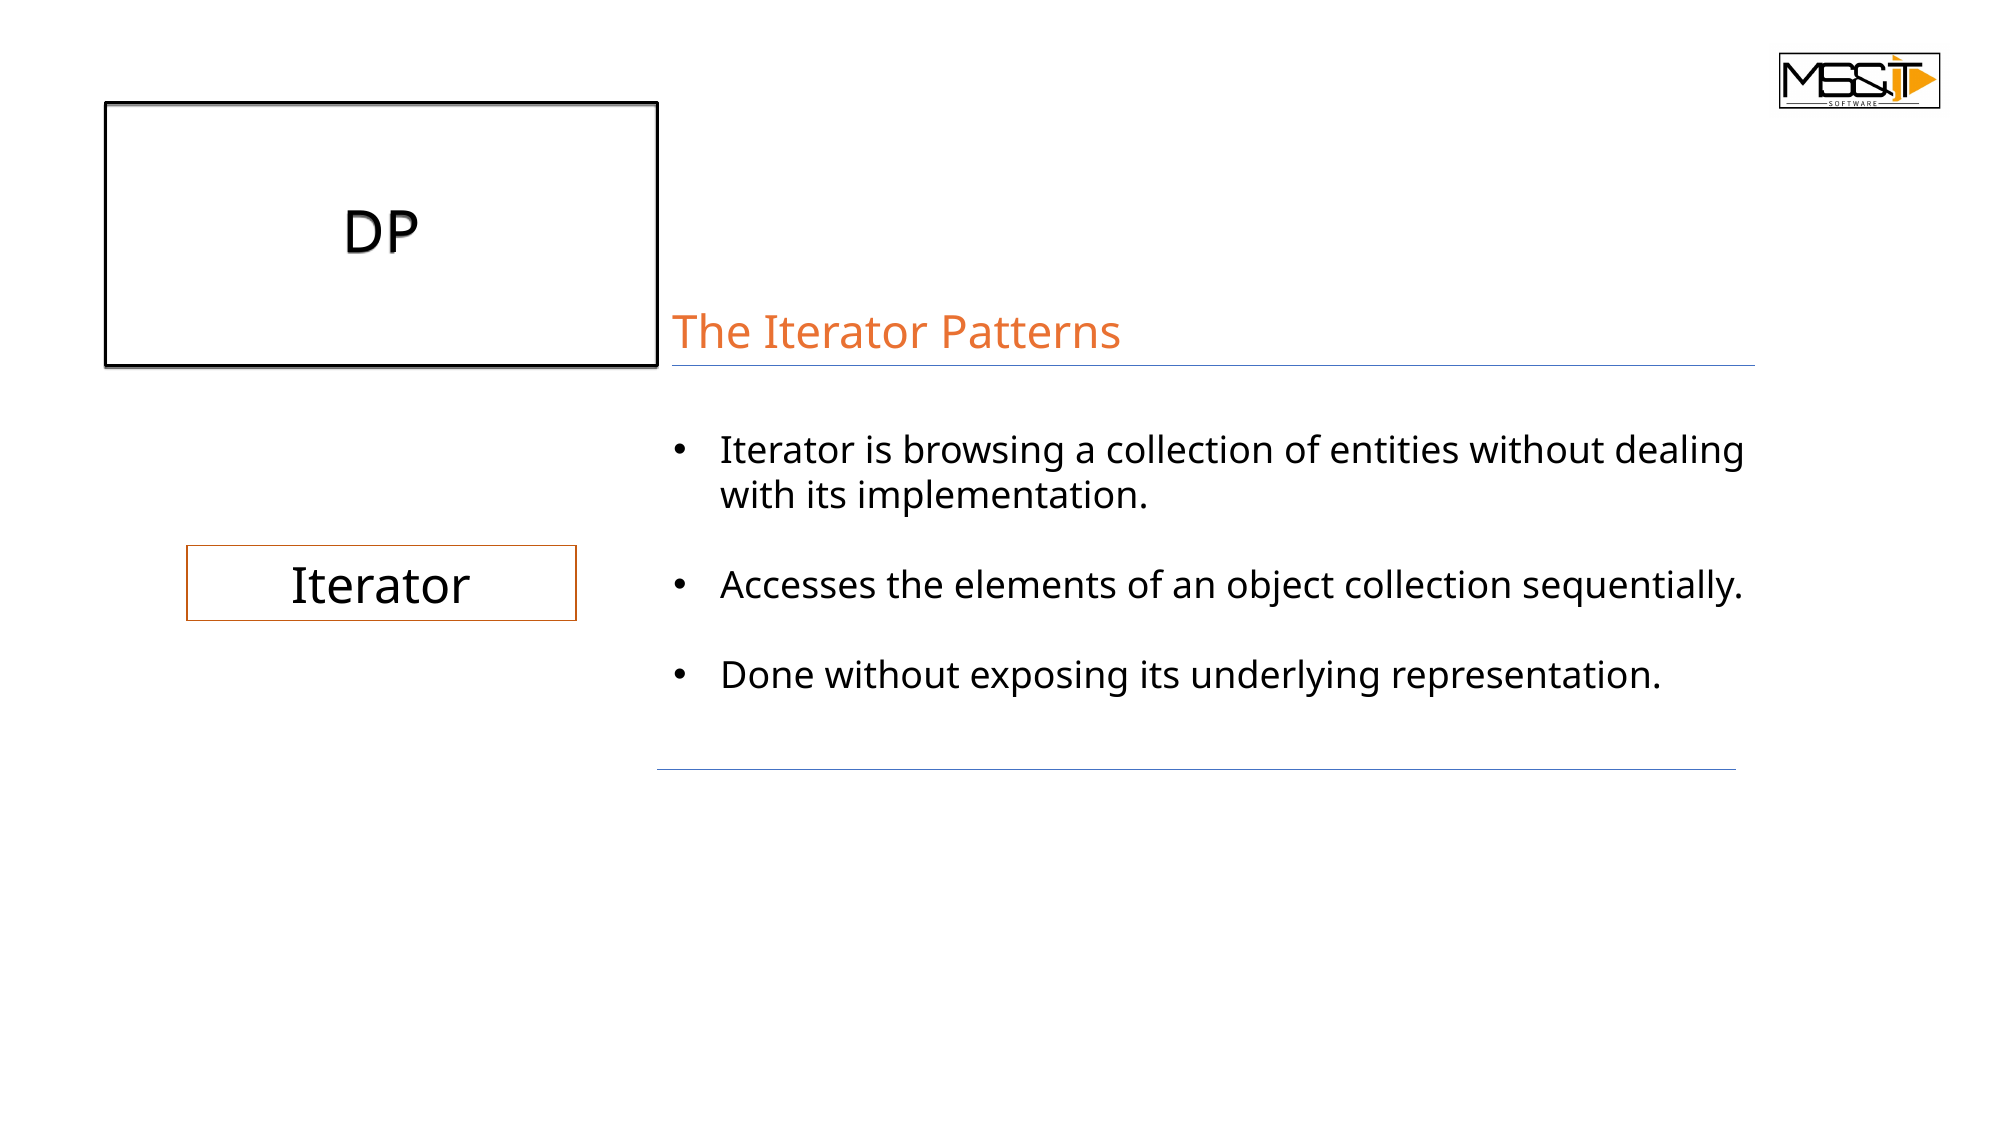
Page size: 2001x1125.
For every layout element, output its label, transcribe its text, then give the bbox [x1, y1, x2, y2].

text_box Iterator is browsing a collection of entities without dealing with its implementation. Accesses the elements of an object collection sequentially. Done without exposing its underlying representation. [658, 418, 1770, 704]
picture [1768, 42, 1951, 119]
title DP [105, 102, 658, 366]
text_box Iterator [186, 545, 577, 621]
text_box The Iterator Patterns [657, 295, 1658, 365]
